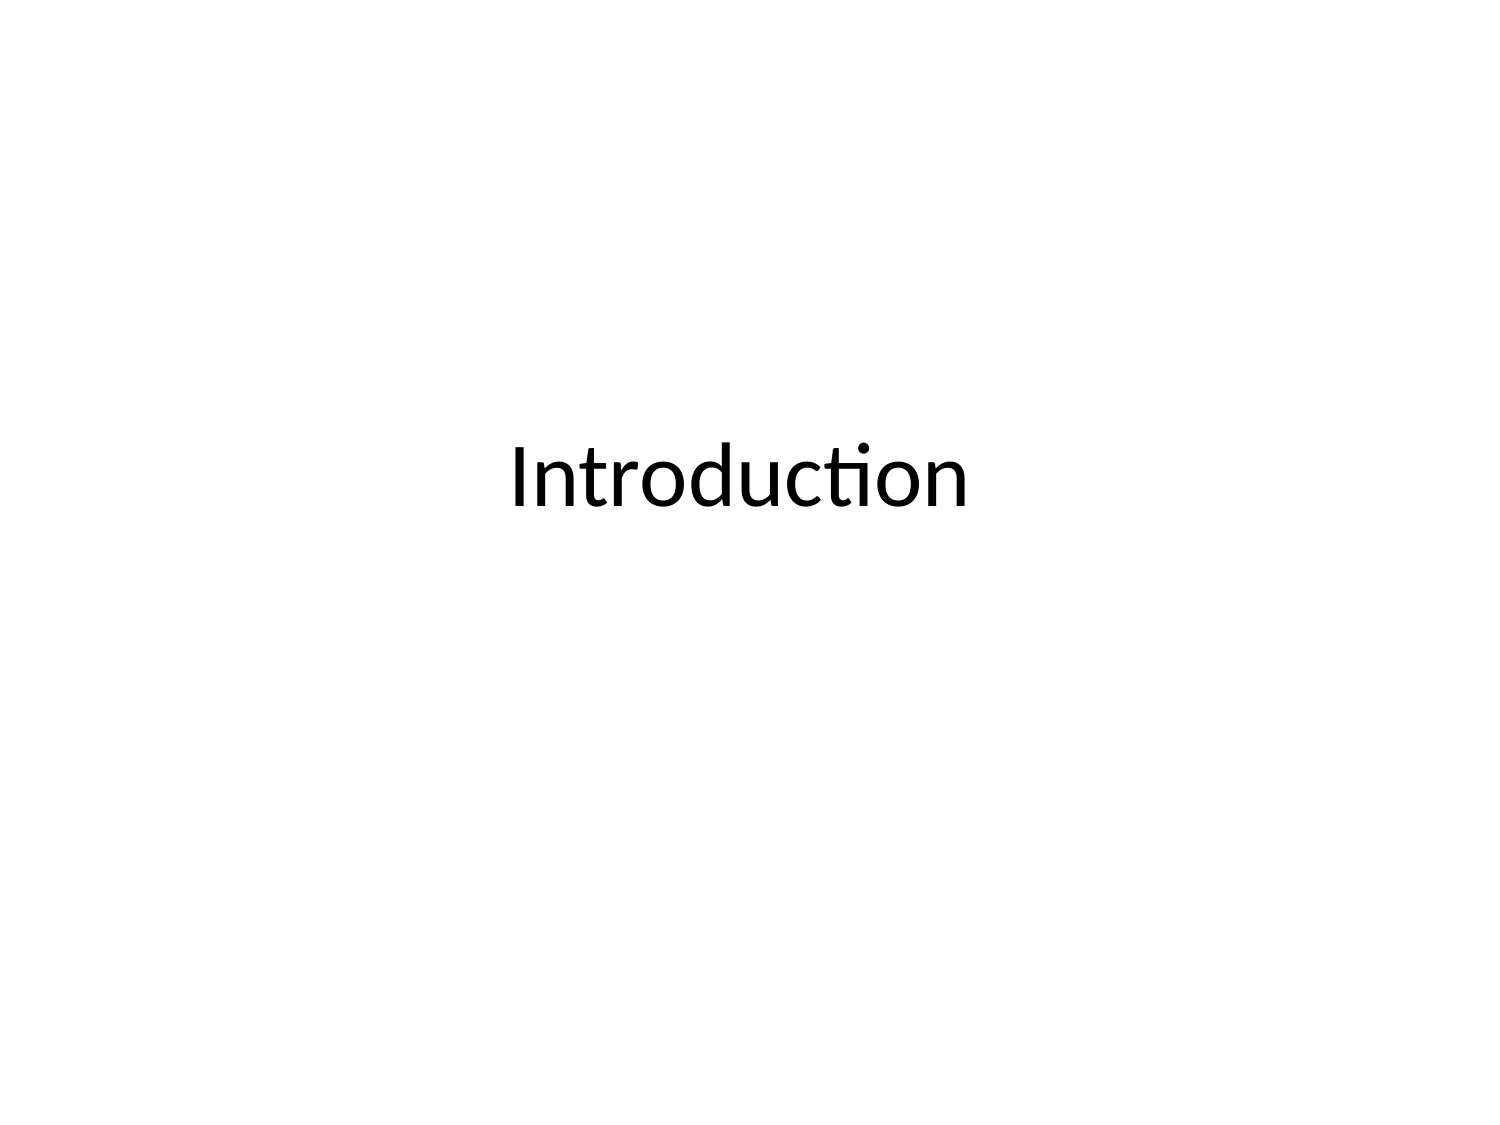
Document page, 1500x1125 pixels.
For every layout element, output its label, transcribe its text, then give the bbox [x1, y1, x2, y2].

title Introduction [112, 349, 1388, 591]
